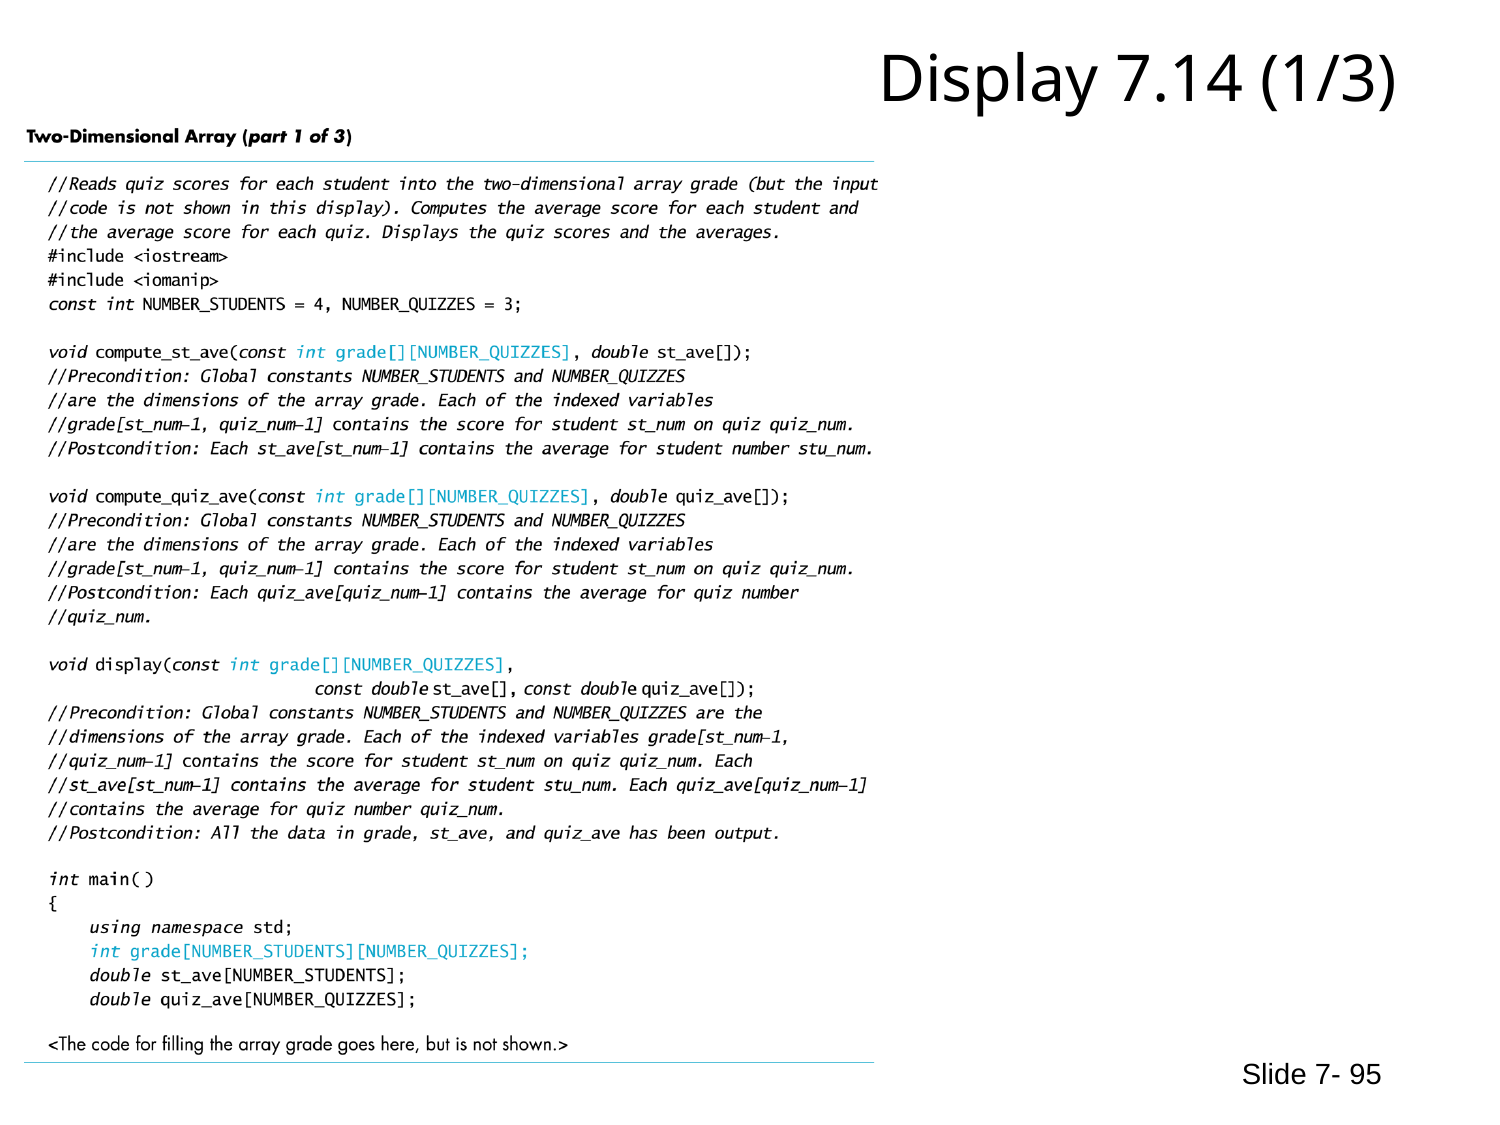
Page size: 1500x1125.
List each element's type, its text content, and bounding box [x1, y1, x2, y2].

slide_number Slide 7- 95 [1059, 1042, 1397, 1103]
title Display 7.14 (1/3) [863, 37, 1488, 201]
picture [24, 125, 878, 1063]
